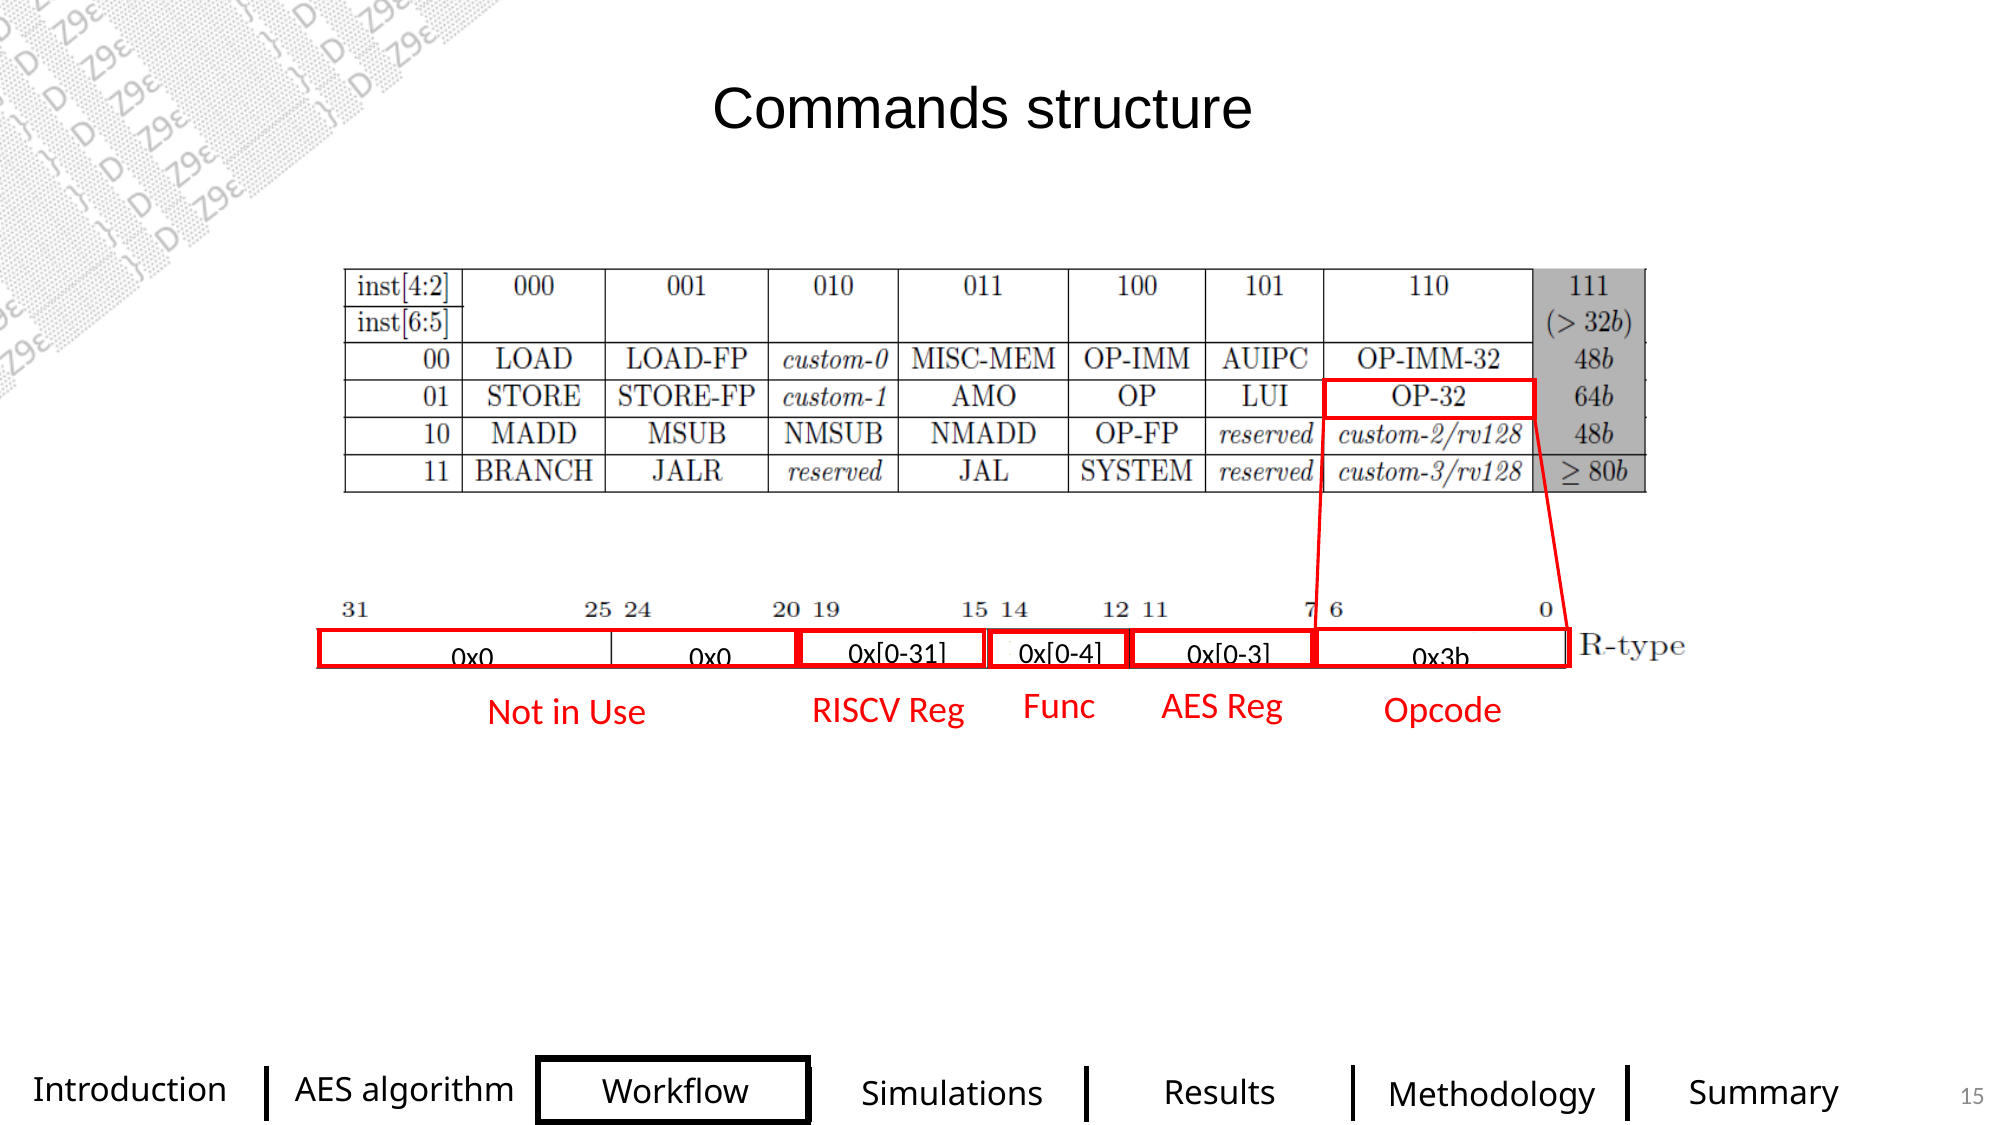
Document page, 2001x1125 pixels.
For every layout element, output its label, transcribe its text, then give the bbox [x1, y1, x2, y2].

text_box RISCV Reg [797, 678, 980, 737]
text_box Commands structure [492, 63, 1474, 148]
text_box Methodology [1358, 1065, 1625, 1121]
text_box Results [1086, 1064, 1353, 1120]
text_box Func [1008, 678, 1111, 734]
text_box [1315, 399, 1325, 629]
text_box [299, 587, 1701, 678]
text_box AES algorithm [271, 1061, 537, 1116]
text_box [1534, 416, 1568, 629]
text_box Summary [1630, 1064, 1898, 1120]
text_box Opcode [1369, 678, 1518, 737]
text_box Not in Use [472, 679, 685, 740]
text_box Introduction [0, 1062, 262, 1119]
text_box AES Reg [1146, 678, 1299, 734]
text_box Simulations [821, 1065, 1084, 1120]
slide_number 15 [1550, 1065, 2000, 1125]
picture [333, 258, 1667, 499]
text_box [537, 1058, 809, 1123]
